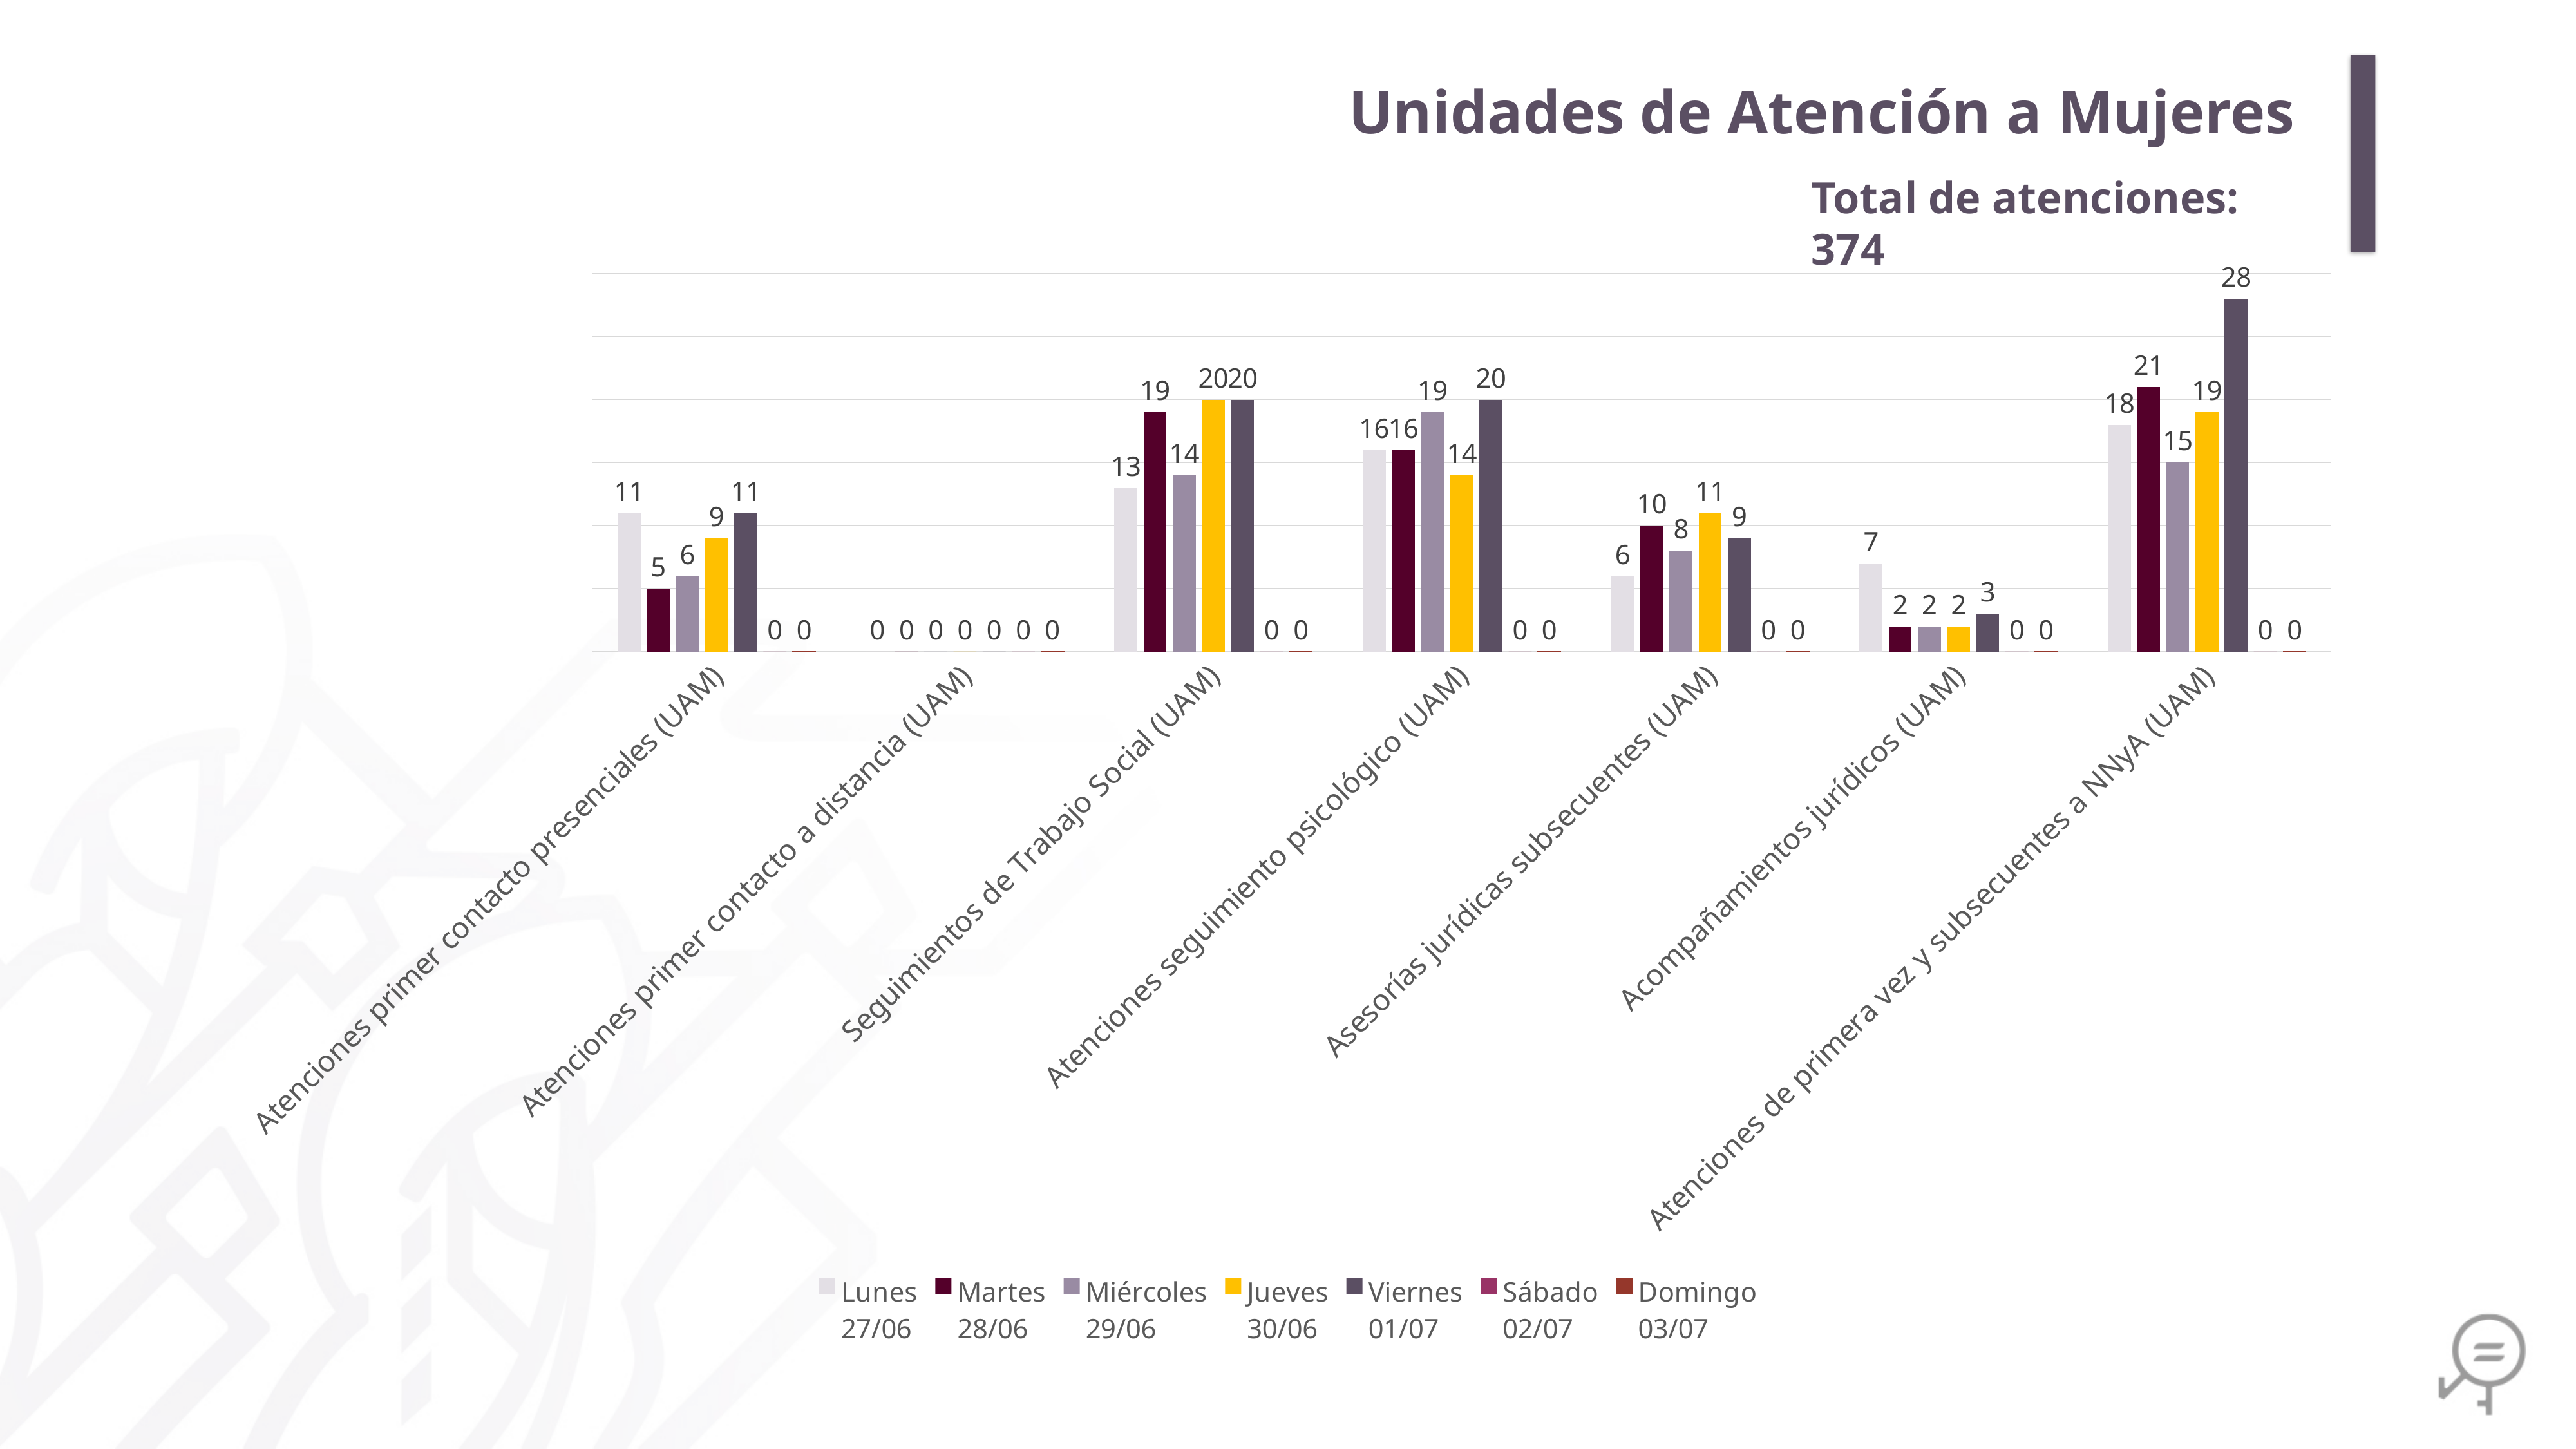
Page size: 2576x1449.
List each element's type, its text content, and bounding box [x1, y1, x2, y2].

chart [201, 251, 2375, 1353]
text_box Unidades de Atención a Mujeres [353, 64, 2315, 164]
text_box Total de atenciones: 374 [1801, 166, 2315, 249]
text_box [2350, 55, 2376, 252]
